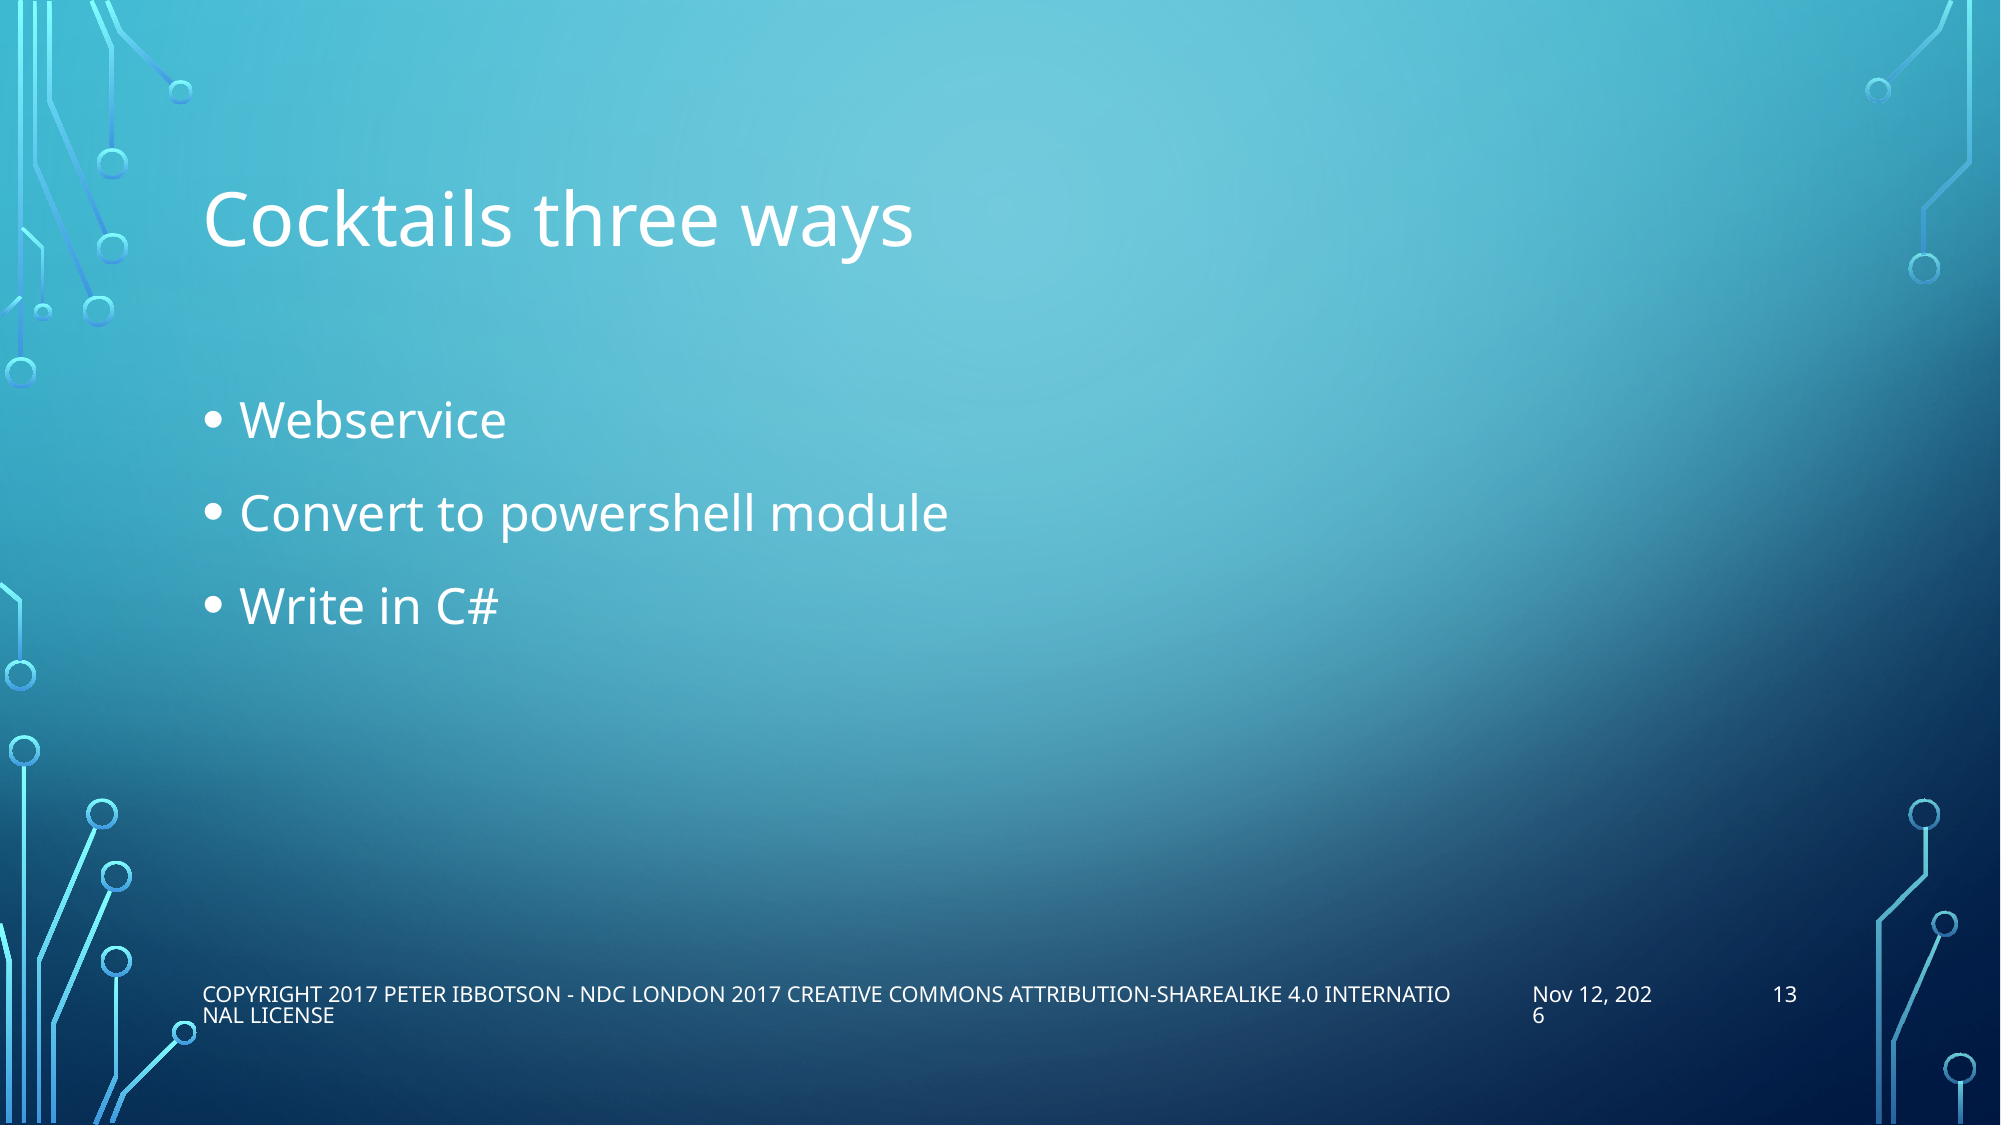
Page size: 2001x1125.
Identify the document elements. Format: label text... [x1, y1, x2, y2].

slide_number 13 [1685, 965, 1813, 1025]
footer Copyright 2017 Peter Ibbotson - NDC London 2017 Creative Commons Attribution-ShareAlike 4.0 International License [187, 965, 1471, 1025]
slide_number 16-Jan-17 [1517, 965, 1674, 1025]
list Webservice Convert to powershell module Write in C# [187, 369, 1813, 950]
title Cocktails three ways [187, 101, 1813, 344]
